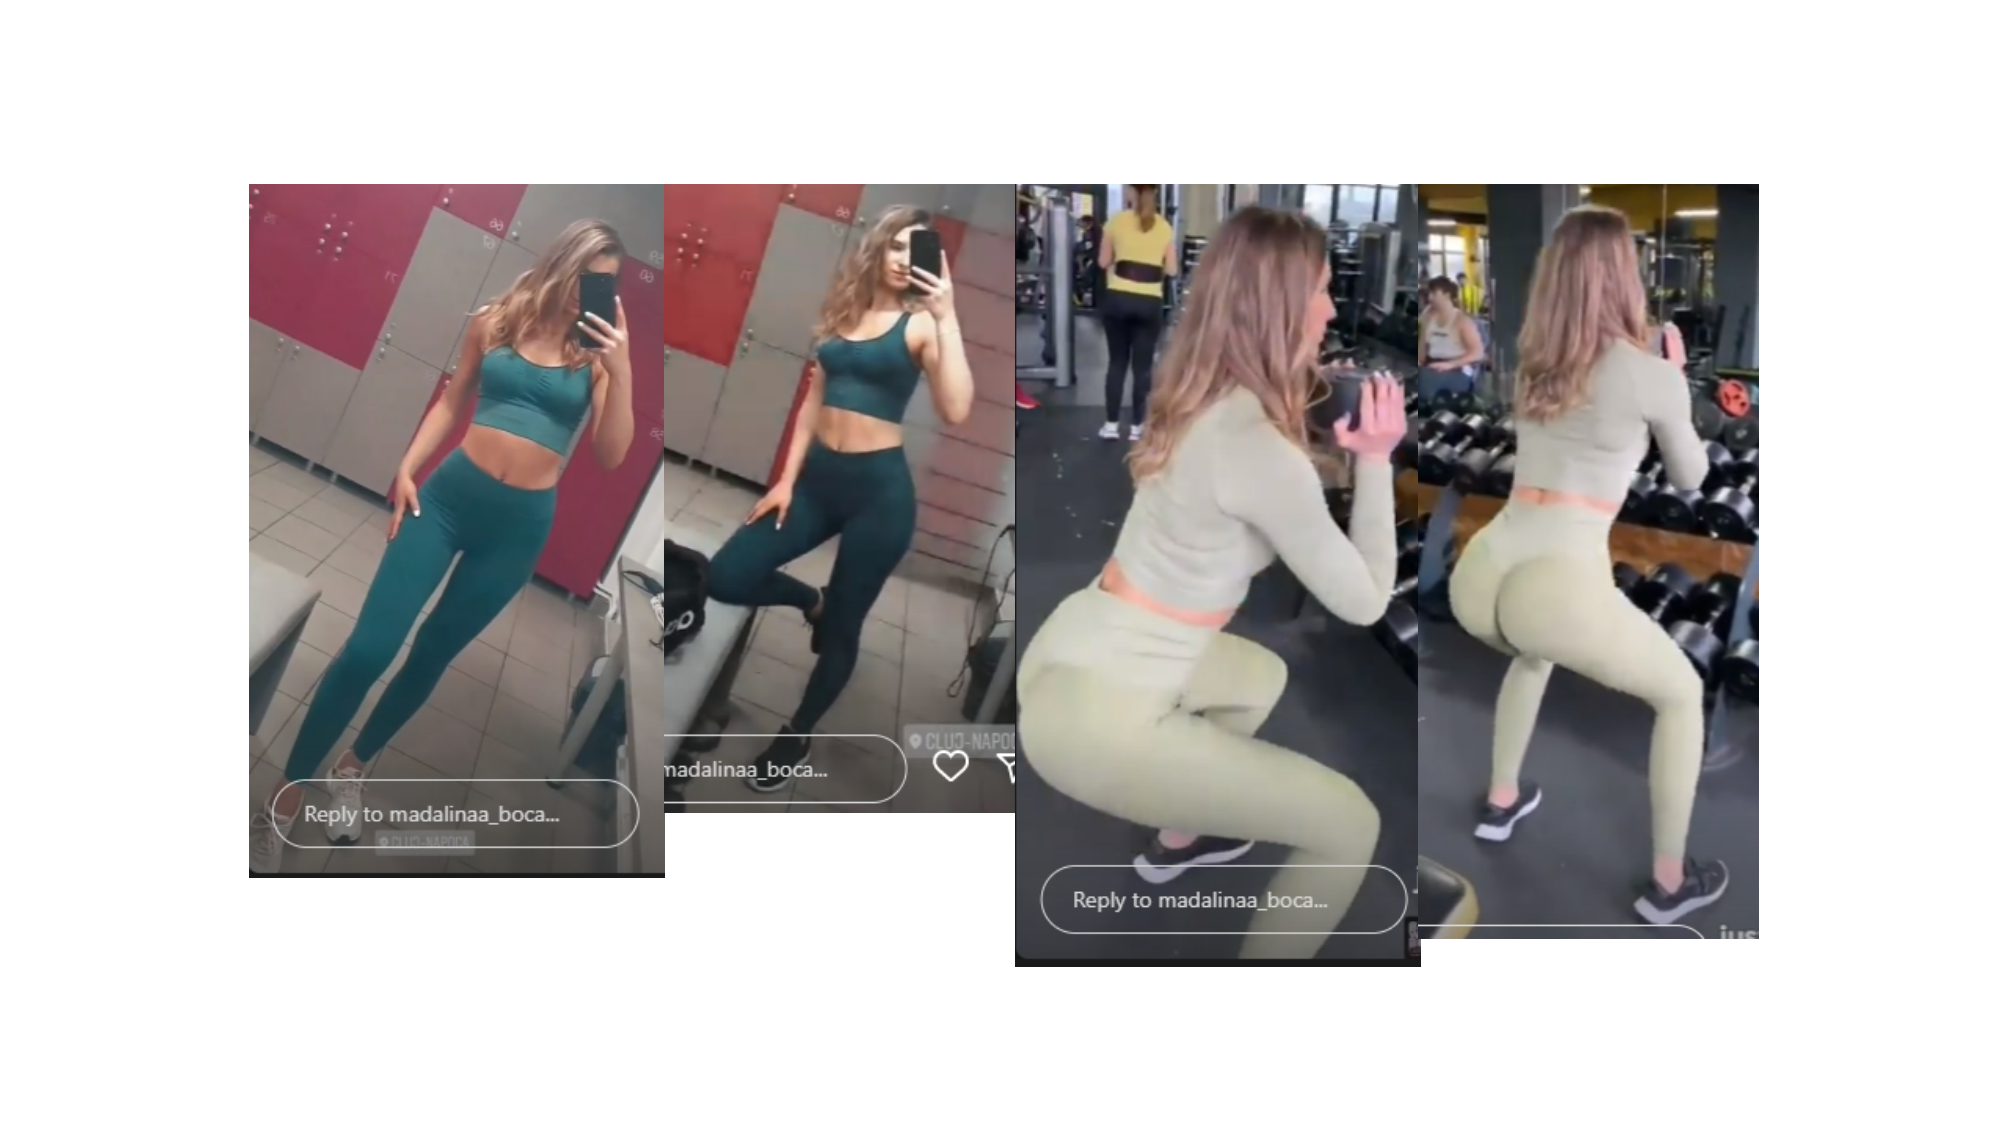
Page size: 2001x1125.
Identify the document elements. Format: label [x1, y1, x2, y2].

picture [249, 184, 1759, 968]
